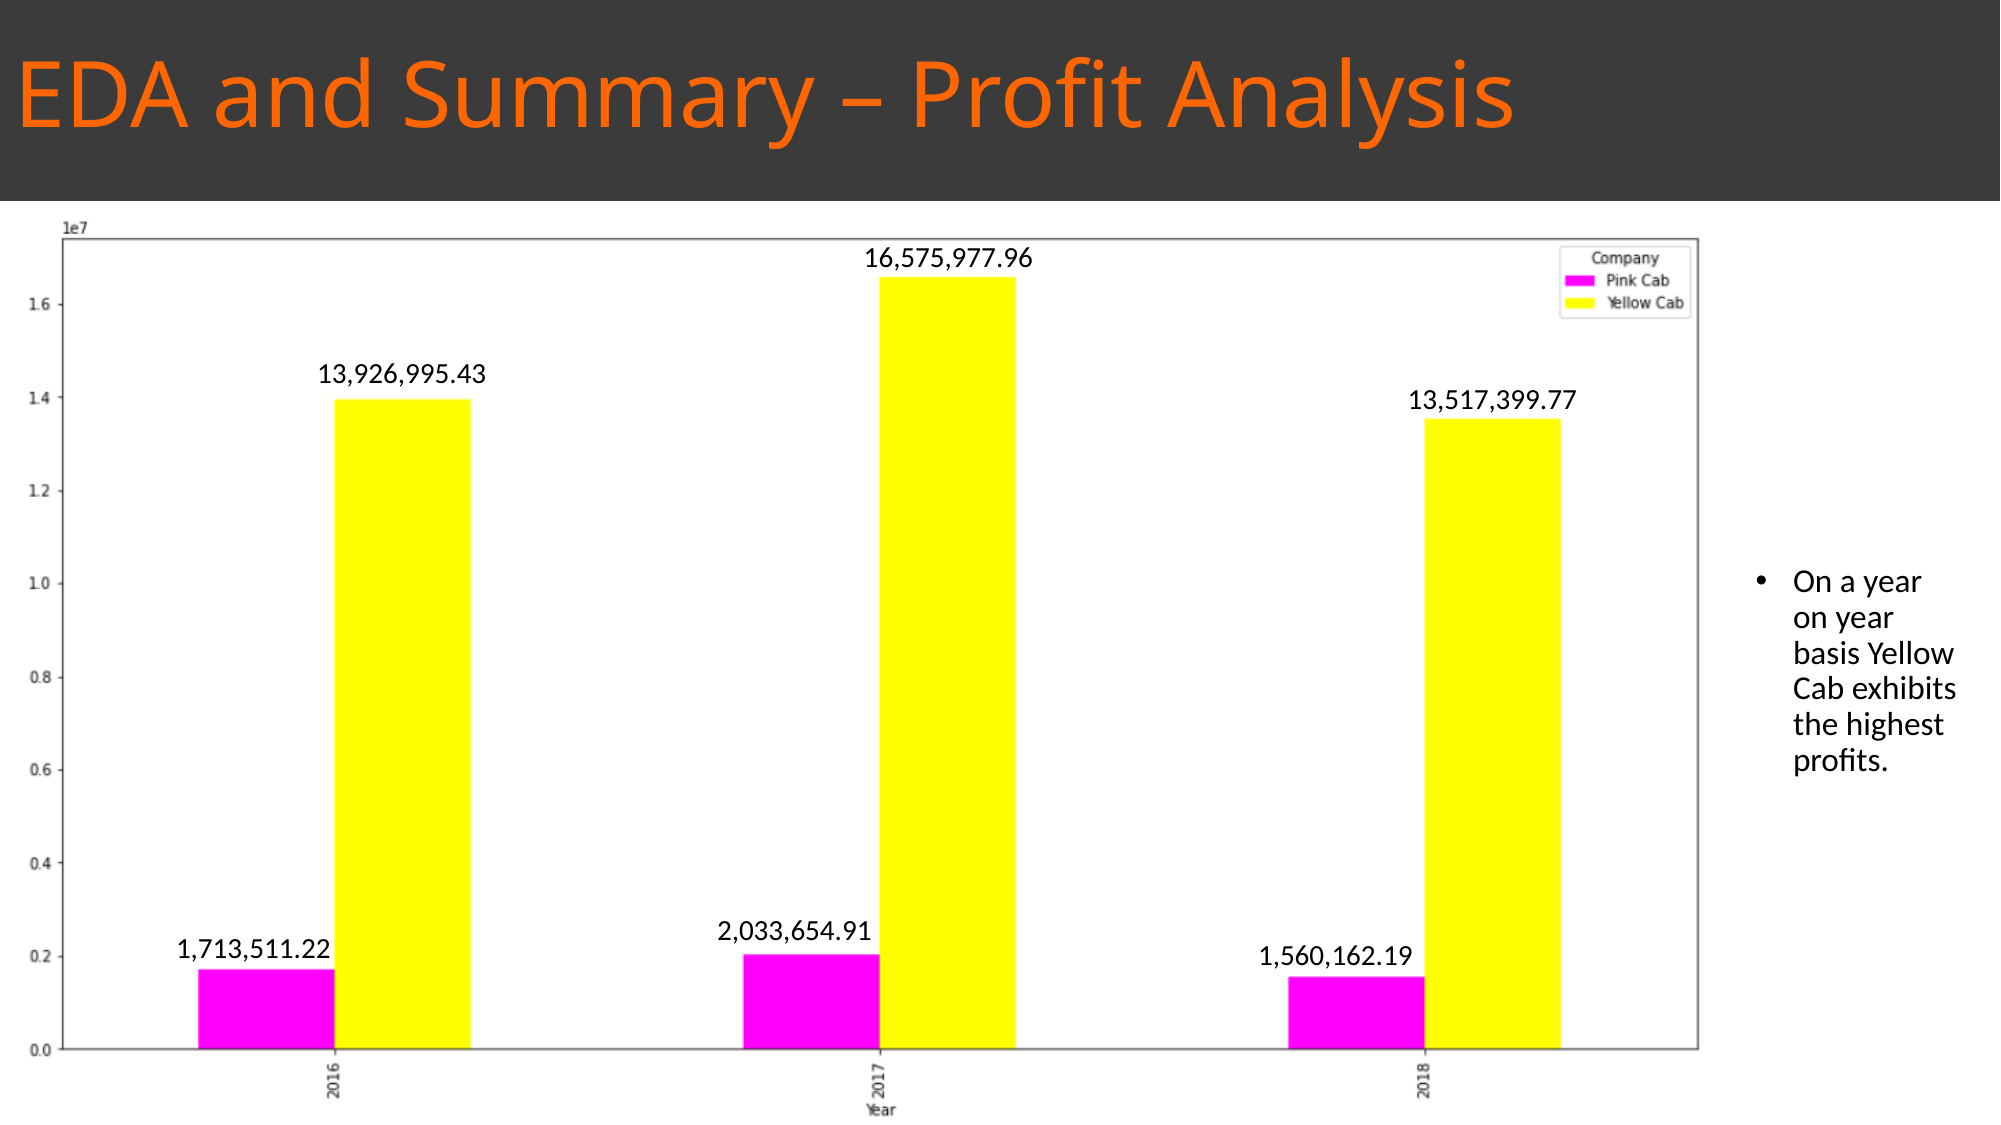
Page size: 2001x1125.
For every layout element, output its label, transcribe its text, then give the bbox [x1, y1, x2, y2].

picture [0, 206, 1720, 1125]
list On a year on year basis Yellow Cab exhibits the highest profits. [1740, 268, 1973, 1060]
title EDA and Summary – Profit Analysis [0, 0, 2000, 201]
